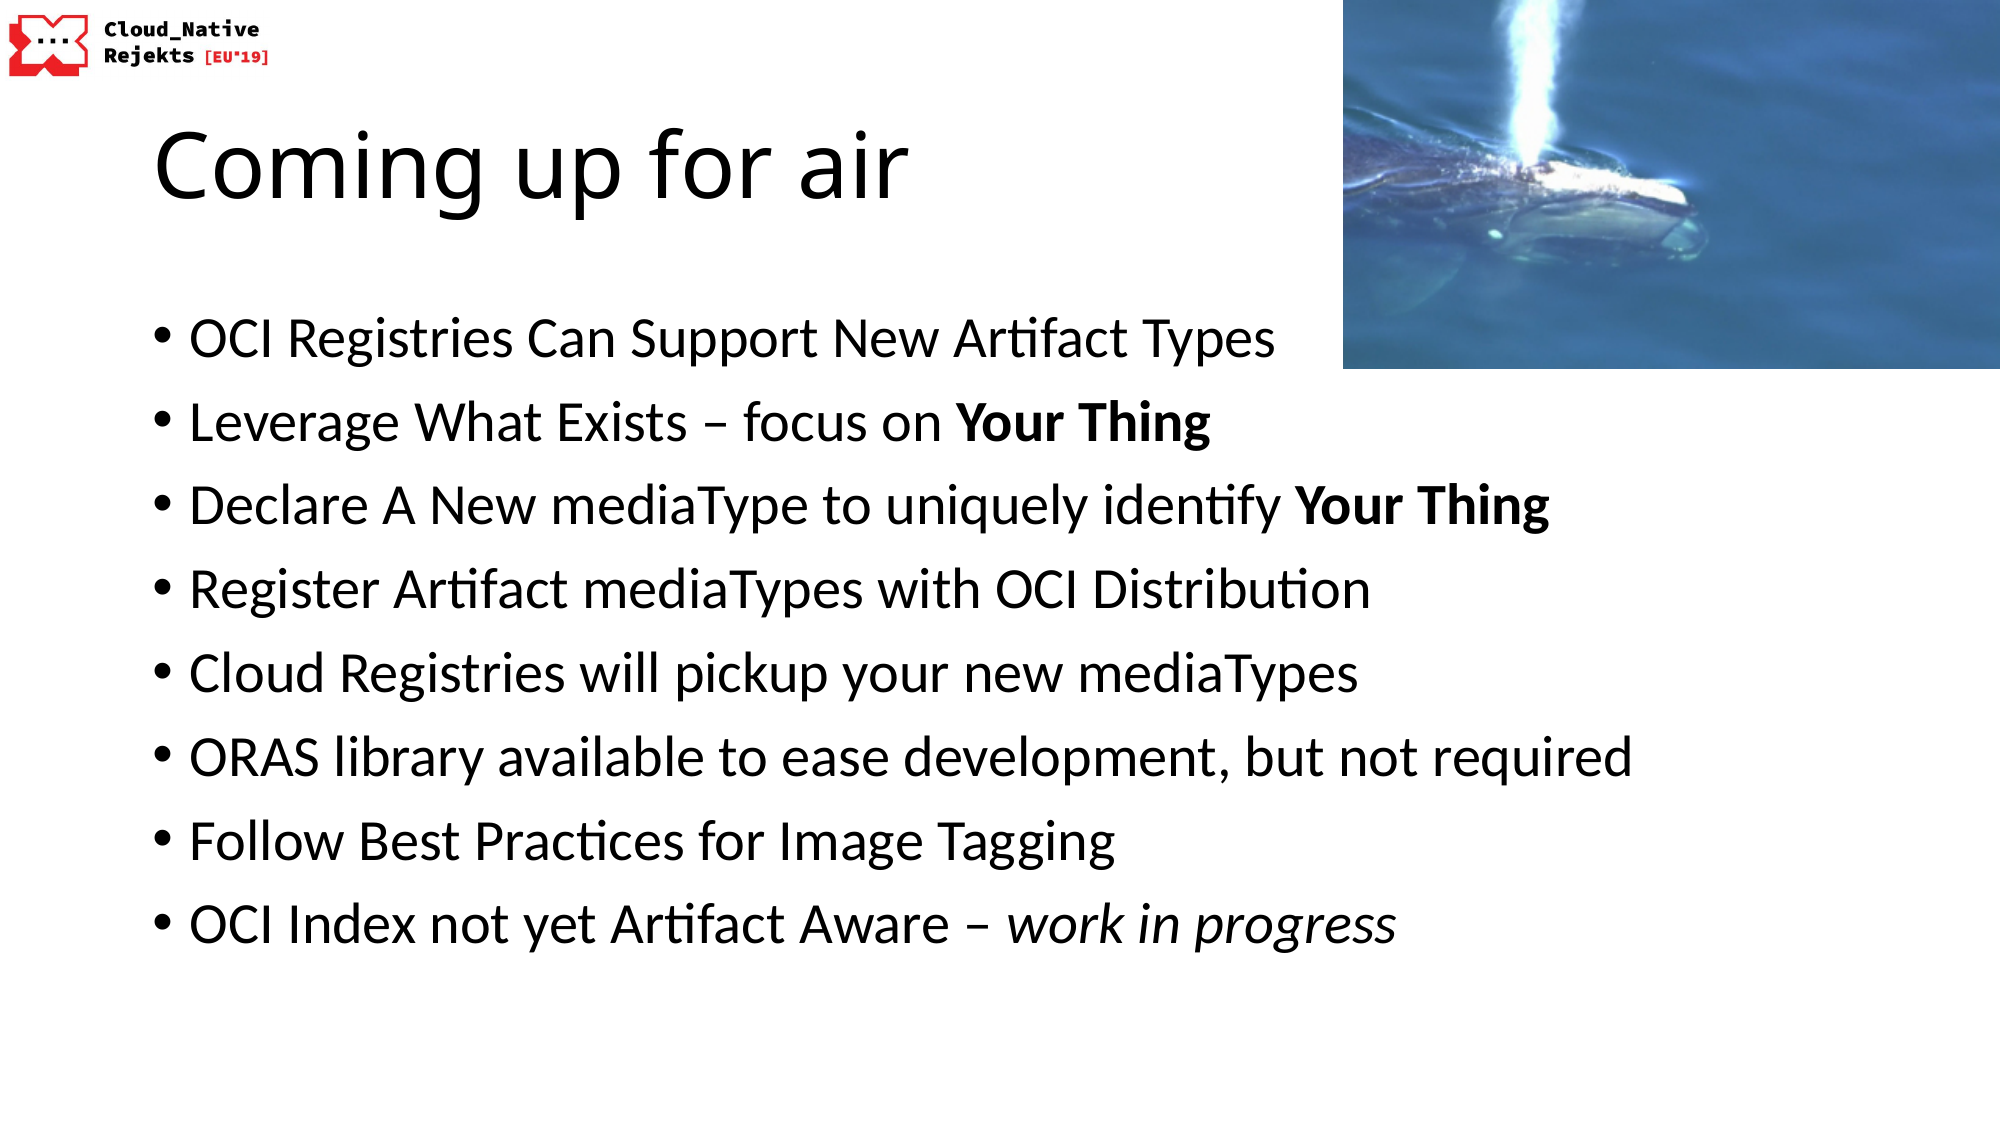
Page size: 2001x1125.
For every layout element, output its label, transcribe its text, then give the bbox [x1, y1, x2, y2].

picture [1343, 0, 2000, 369]
title Coming up for air [137, 59, 1343, 278]
list OCI Registries Can Support New Artifact Types Leverage What Exists – focus on Your Thing Declare A New mediaType to uniquely identify Your Thing Register Artifact mediaTypes with OCI Distribution Cloud Registries will pickup your new mediaTypes ORAS library available to ease development, but not required Follow Best Practices for Image Tagging OCI Index not yet Artifact Aware – work in progress [137, 299, 1863, 1014]
picture [5, 10, 270, 81]
